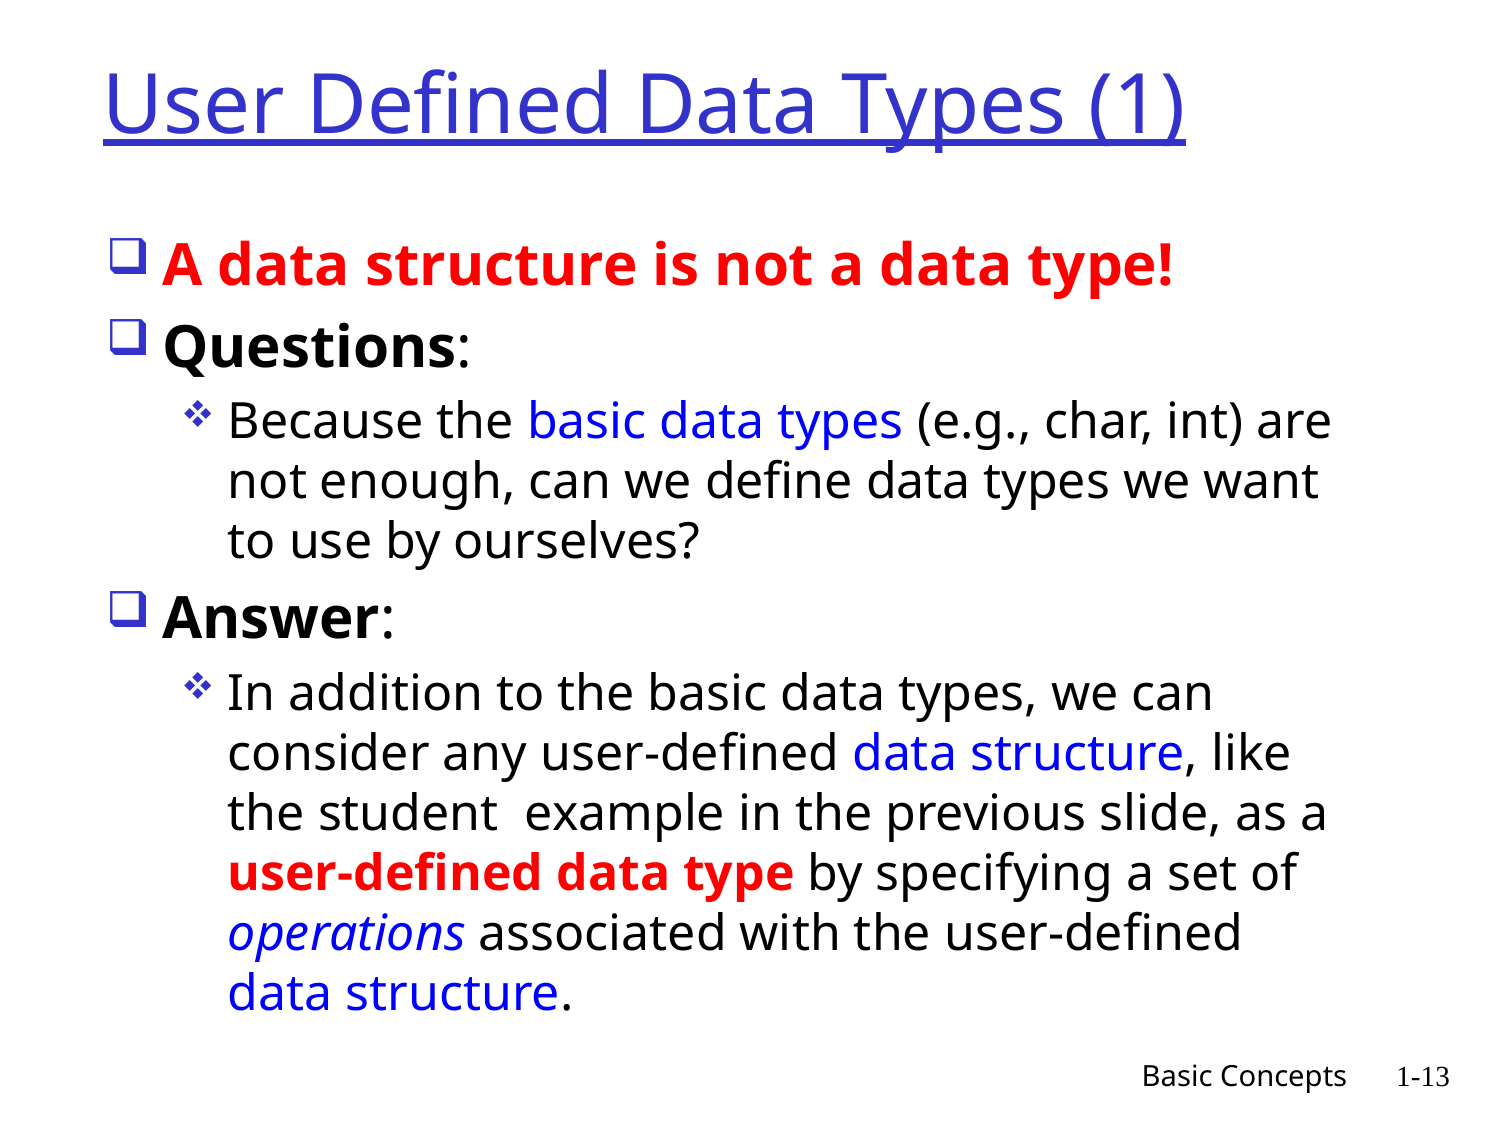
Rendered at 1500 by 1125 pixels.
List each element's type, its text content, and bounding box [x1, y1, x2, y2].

title User Defined Data Types (1) [87, 37, 1363, 163]
slide_number 1-13 [1362, 1049, 1466, 1125]
footer Basic Concepts [887, 1049, 1362, 1125]
list A data structure is not a data type! Questions: Because the basic data types (e.g., char, int) are not enough, can we define data types we want to use by ourselves? Answer: In addition to the basic data types, we can consider any user-defined data structure, like the student example in the previous slide, as a user-defined data type by specifying a set of operations associated with the user-defined data structure. [91, 219, 1366, 983]
